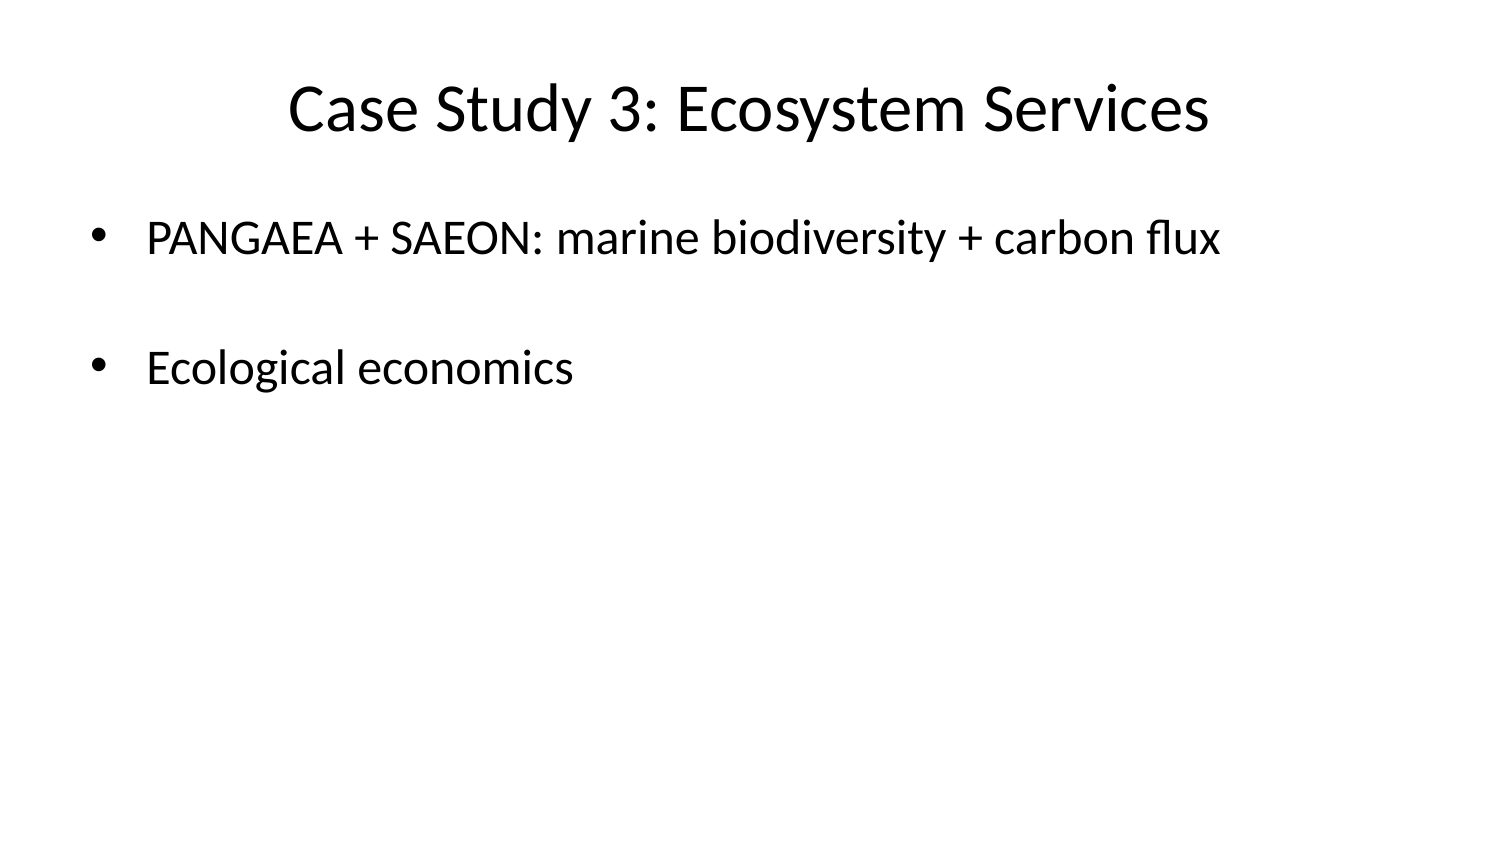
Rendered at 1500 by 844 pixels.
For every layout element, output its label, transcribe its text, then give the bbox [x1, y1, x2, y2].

list PANGAEA + SAEON: marine biodiversity + carbon flux Ecological economics [75, 196, 1425, 754]
title Case Study 3: Ecosystem Services [75, 33, 1425, 175]
